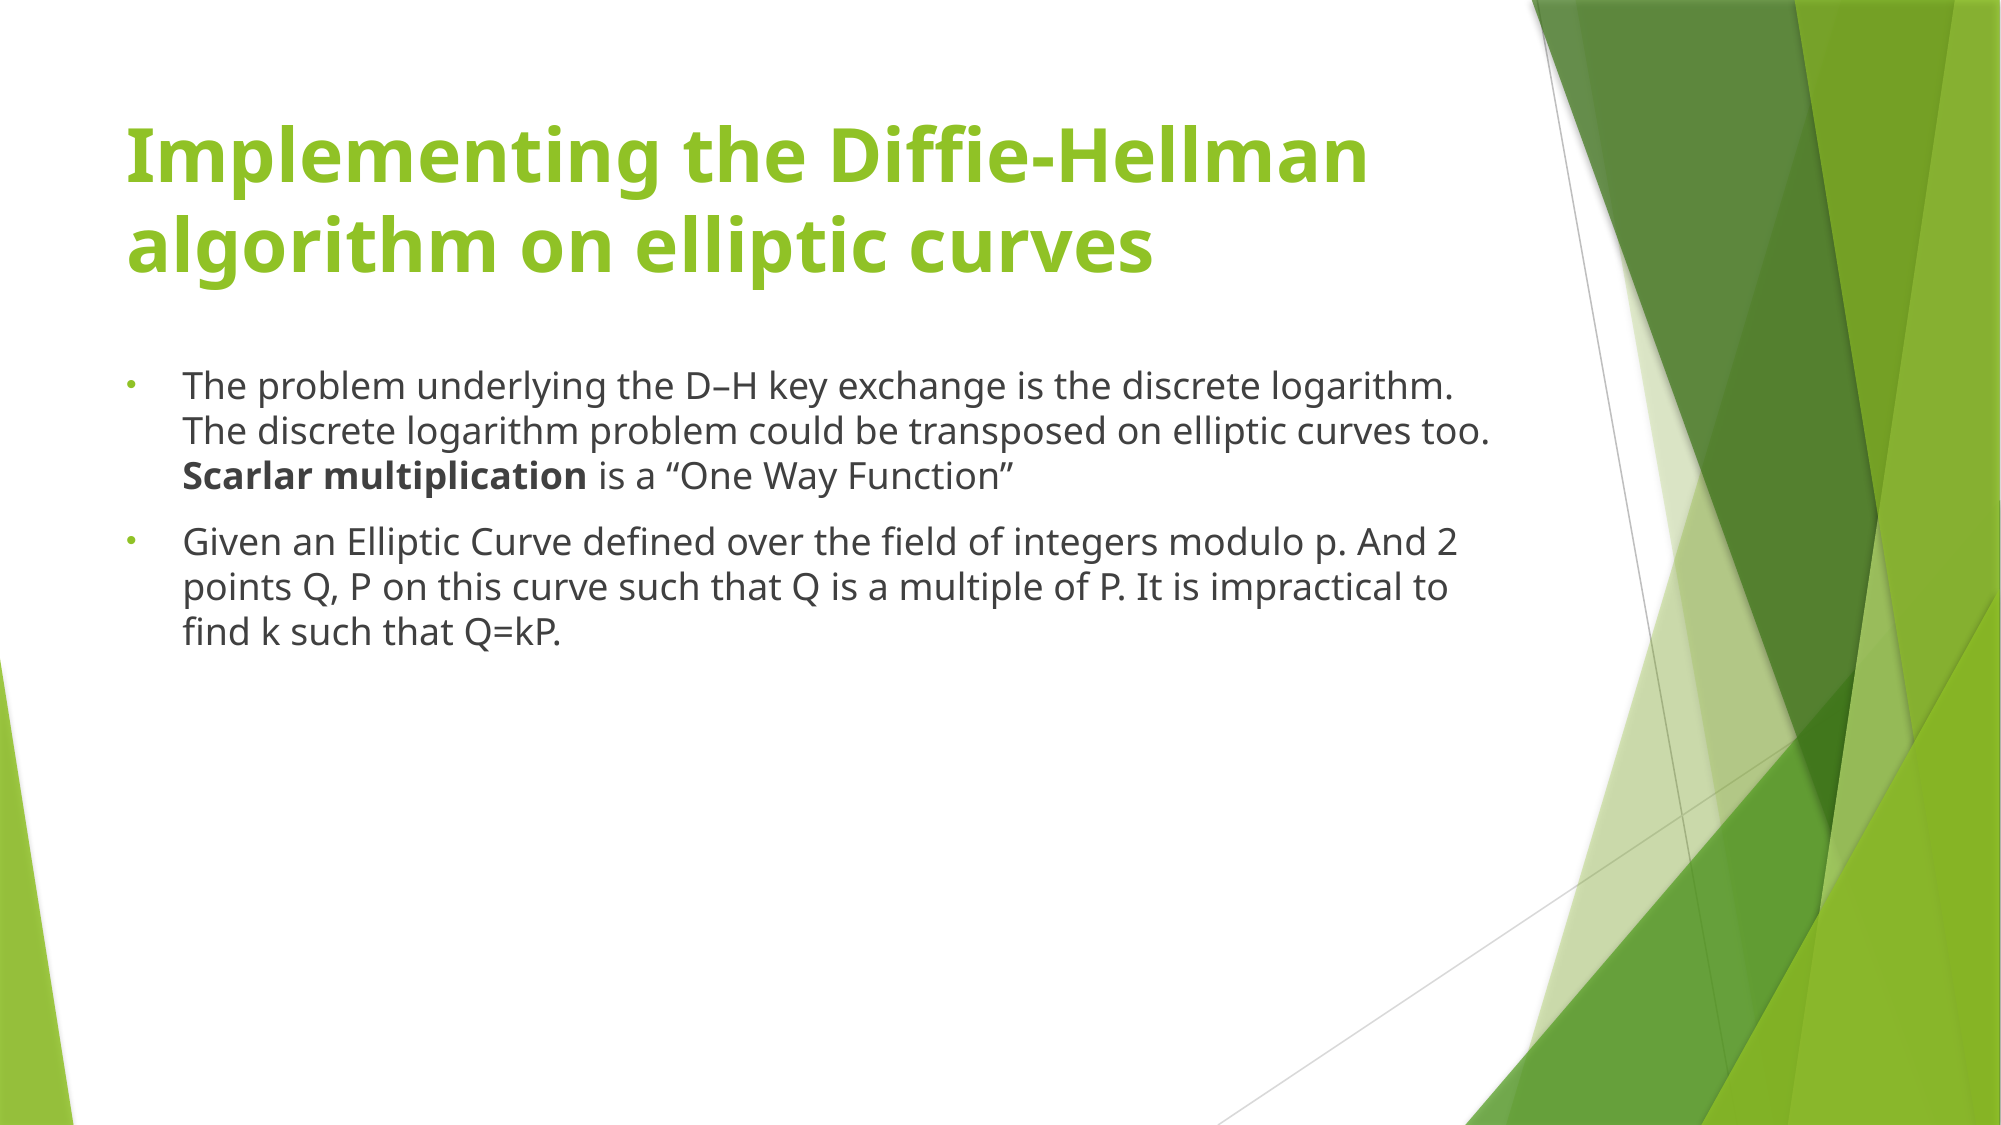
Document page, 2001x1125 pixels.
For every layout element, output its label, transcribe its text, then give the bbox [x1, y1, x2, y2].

title Implementing the Diffie-Hellman algorithm on elliptic curves [111, 99, 1522, 317]
list The problem underlying the D–H key exchange is the discrete logarithm. The discrete logarithm problem could be transposed on elliptic curves too. Scarlar multiplication is a “One Way Function” Given an Elliptic Curve defined over the field of integers modulo p. And 2 points Q, P on this curve such that Q is a multiple of P. It is impractical to find k such that Q=kP. [111, 354, 1522, 992]
